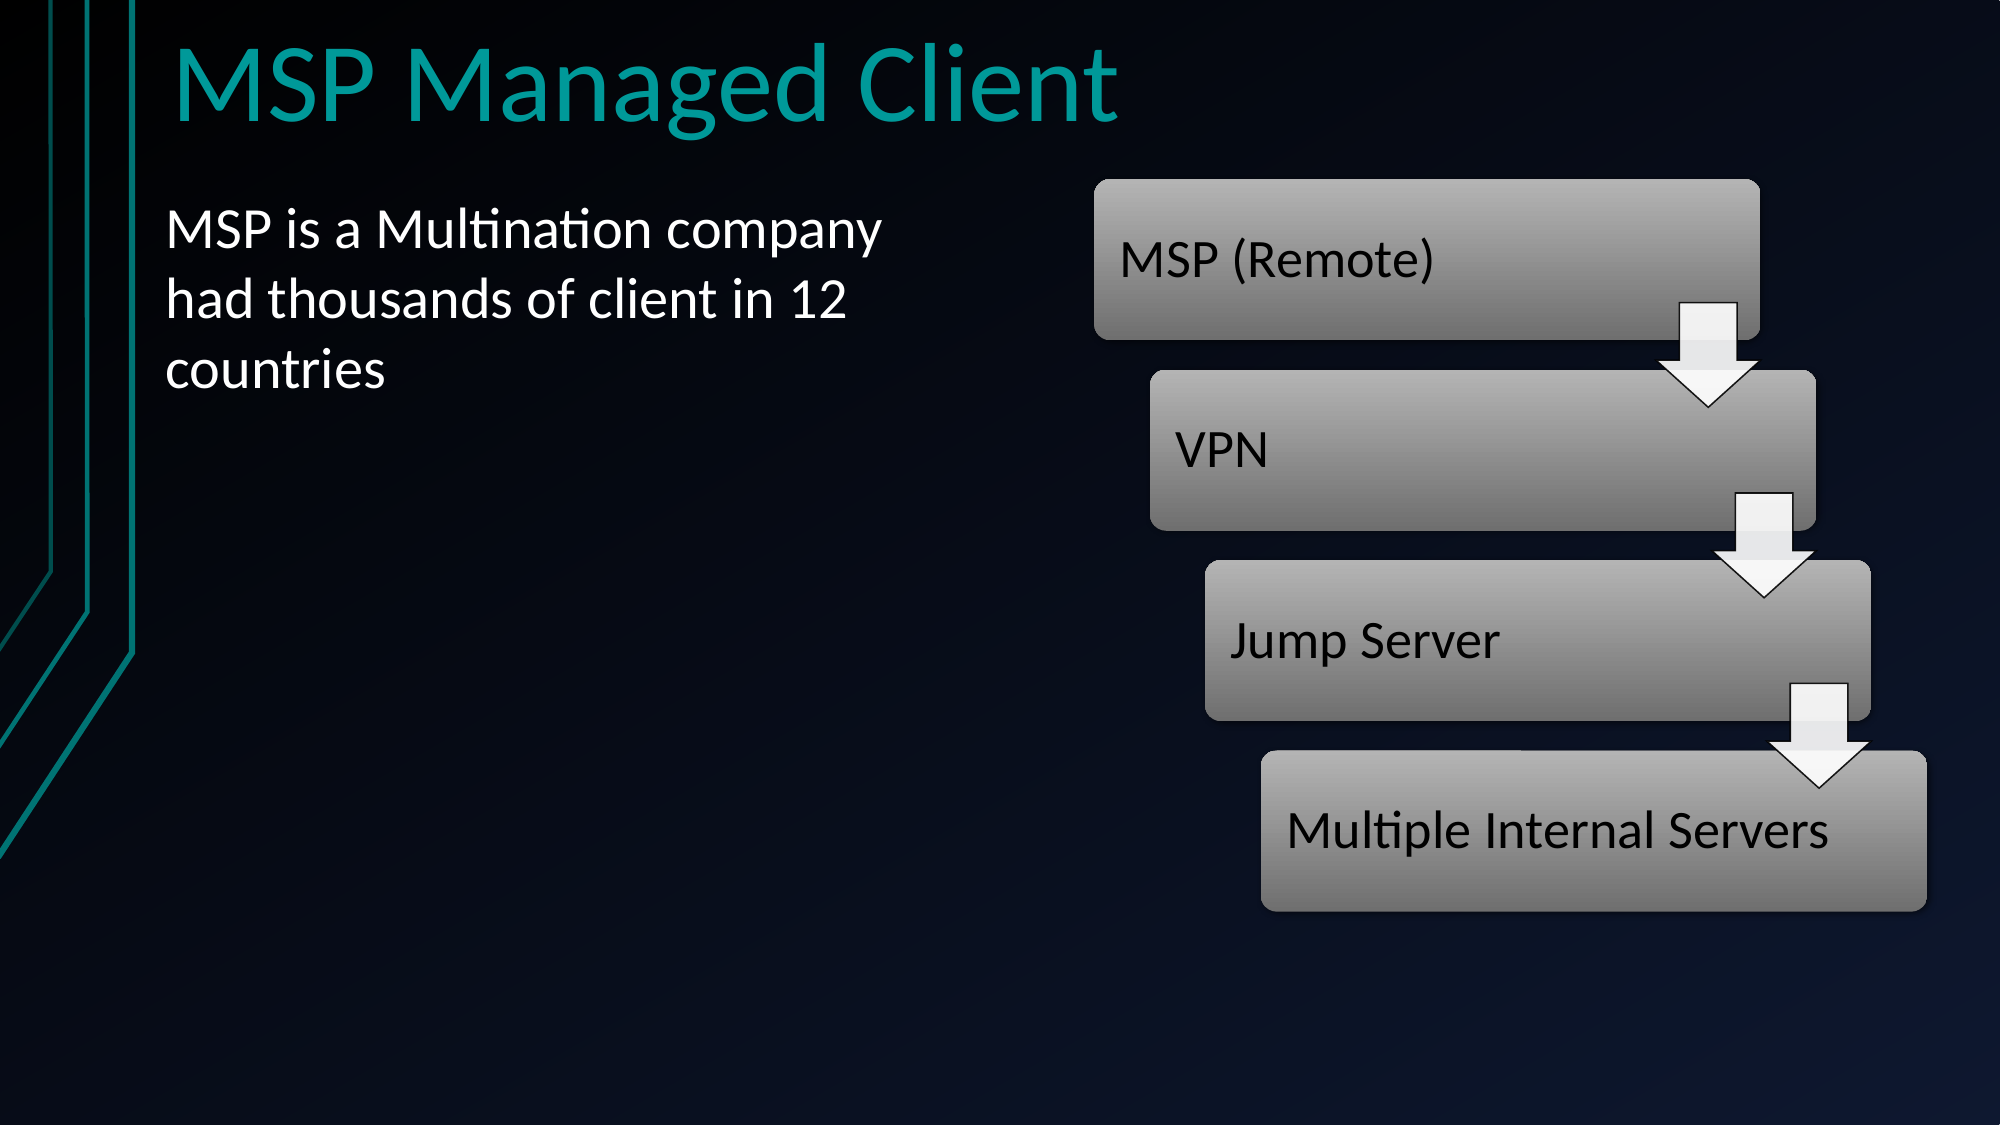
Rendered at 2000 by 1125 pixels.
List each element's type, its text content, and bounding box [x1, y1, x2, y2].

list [1093, 178, 1928, 912]
text_box MSP is a Multination company had thousands of client in 12 countries [151, 183, 985, 408]
title MSP Managed Client [151, 42, 1213, 156]
